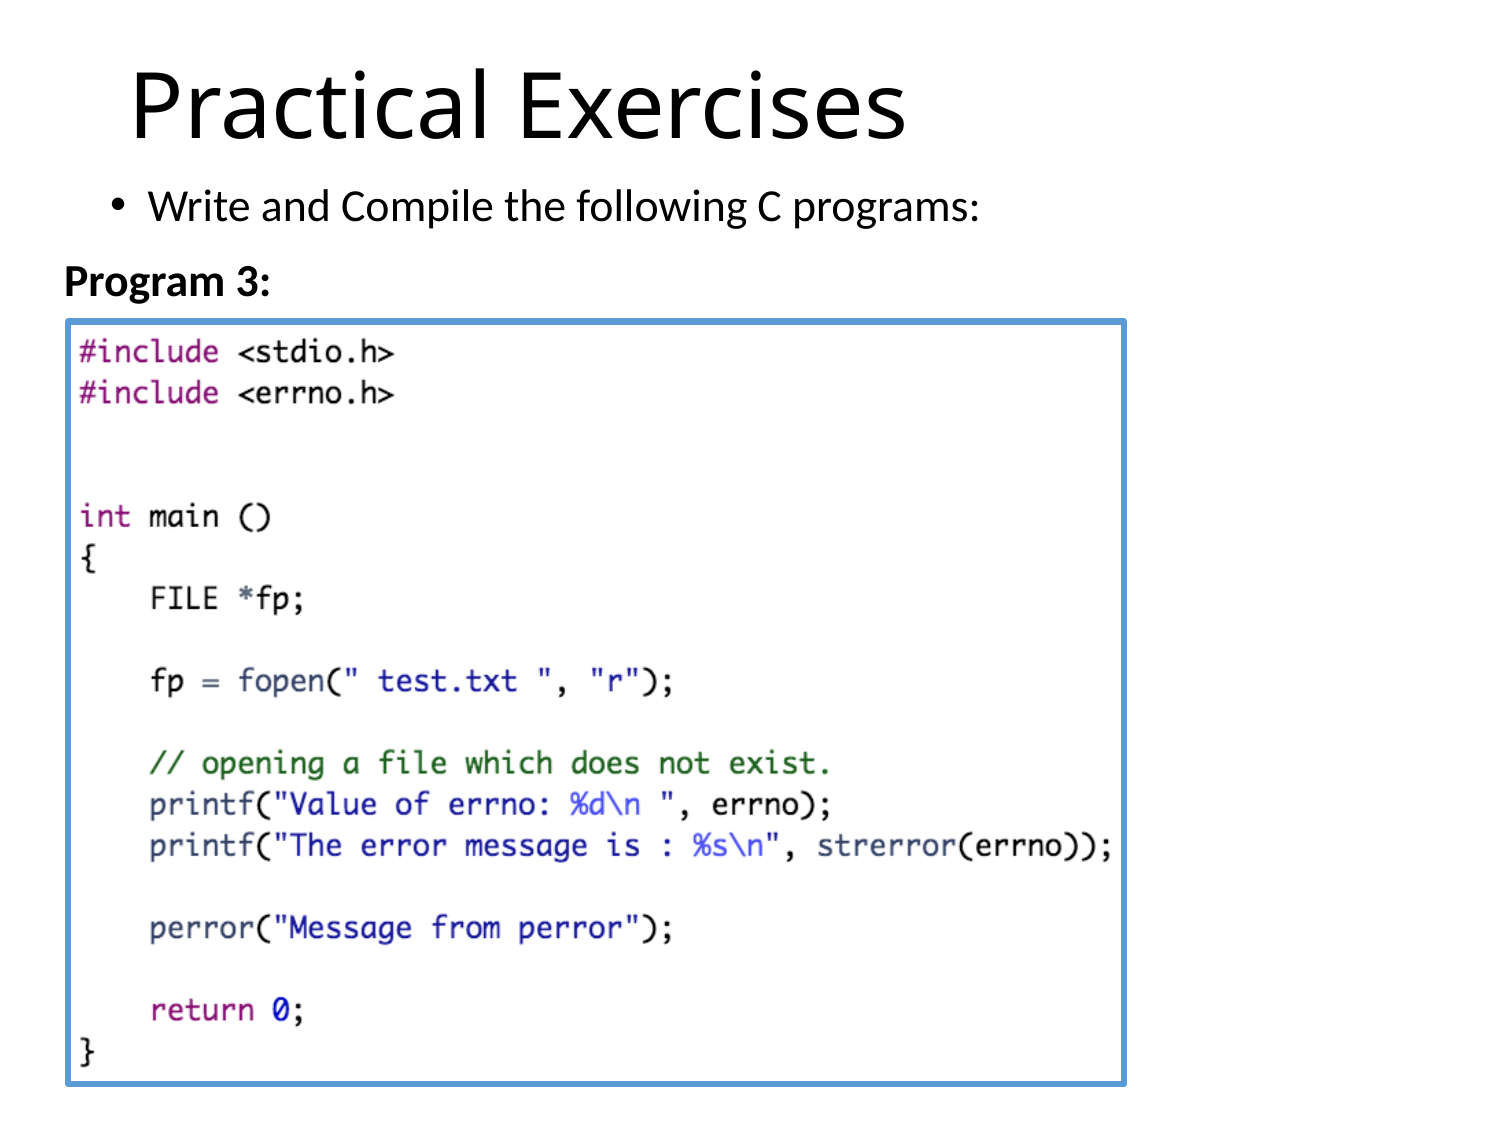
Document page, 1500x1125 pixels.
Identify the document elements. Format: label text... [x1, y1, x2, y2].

text_box Program 3: [49, 243, 292, 314]
text_box Write and Compile the following C programs: [94, 174, 1014, 246]
picture [71, 324, 1122, 1082]
title Practical Exercises [113, 15, 1389, 203]
